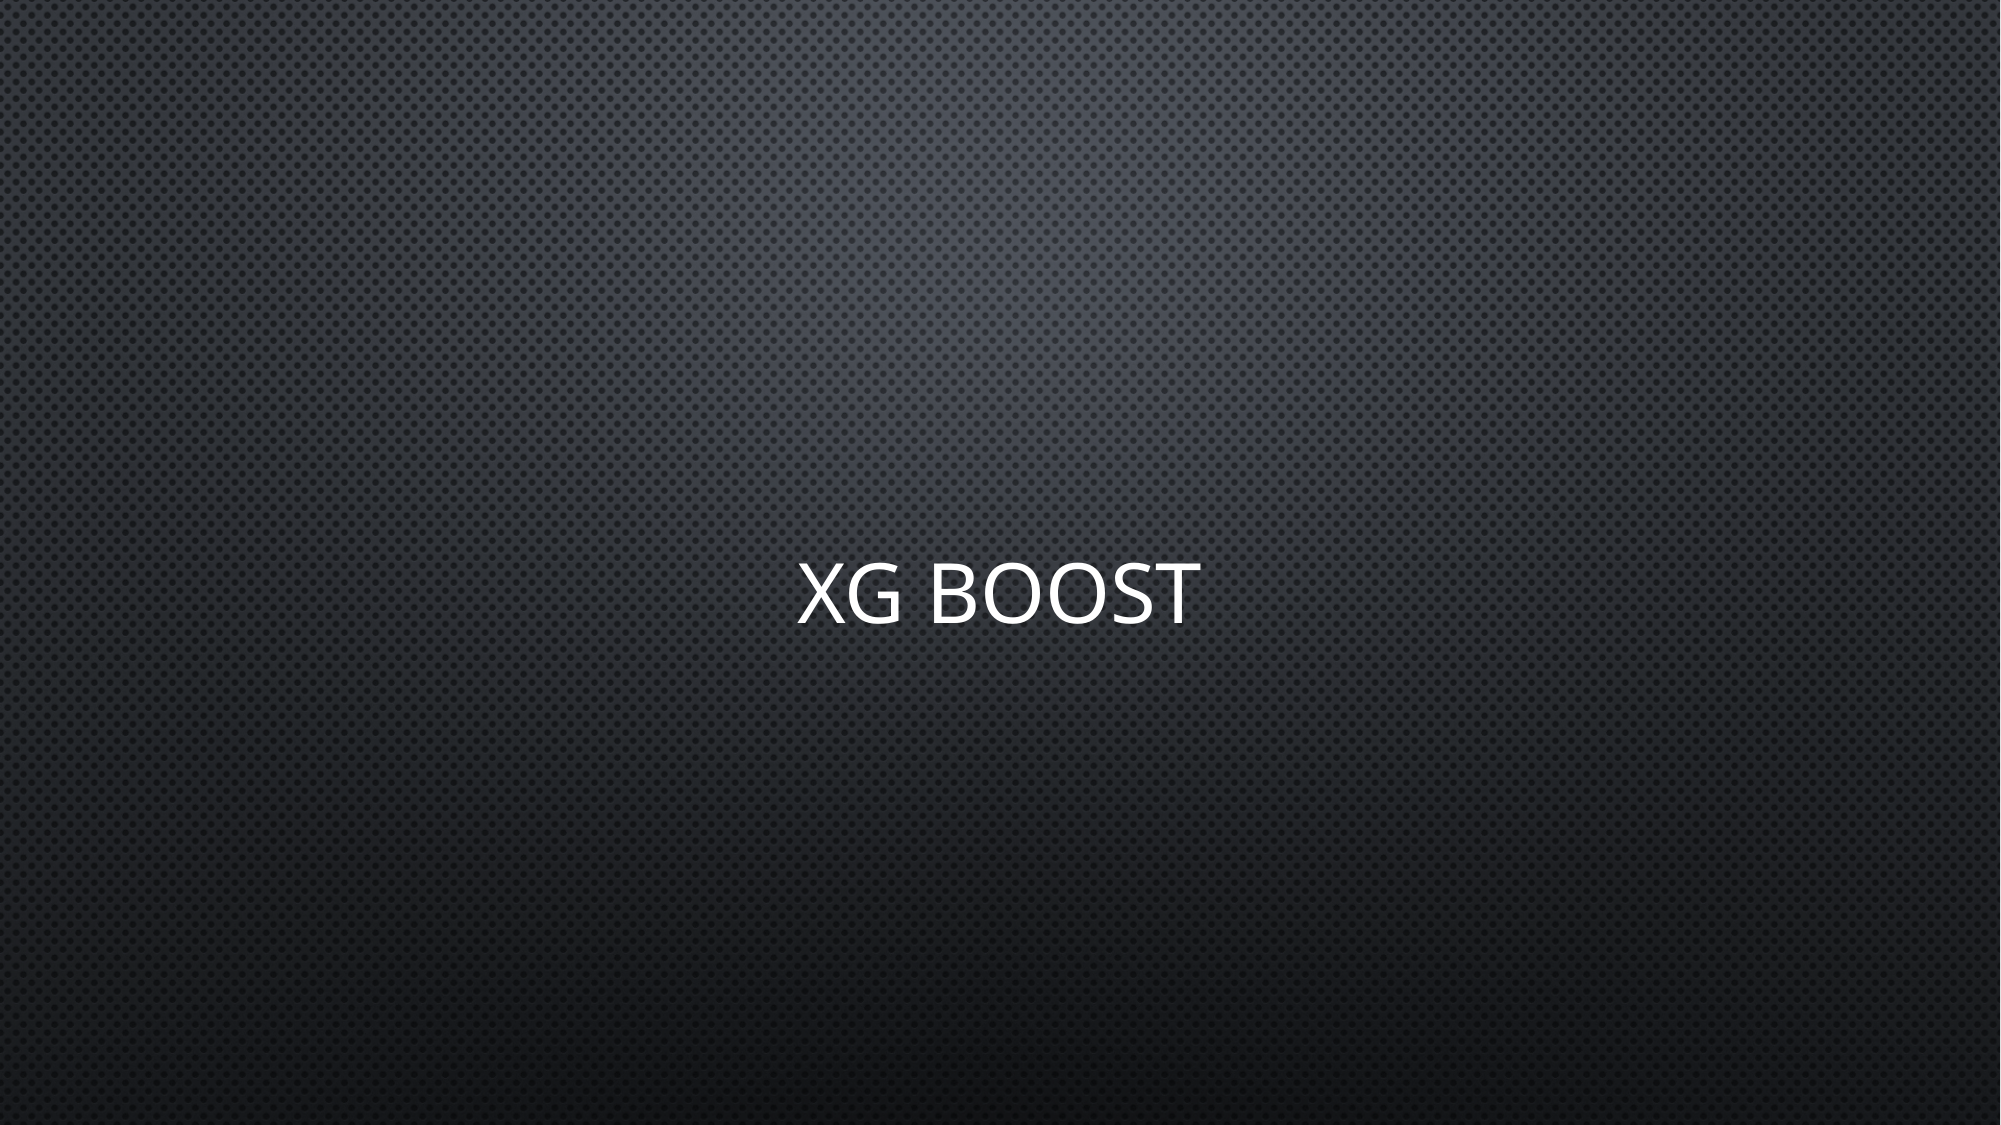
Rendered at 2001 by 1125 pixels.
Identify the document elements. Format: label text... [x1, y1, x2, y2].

title Xg boost [287, 406, 1713, 648]
